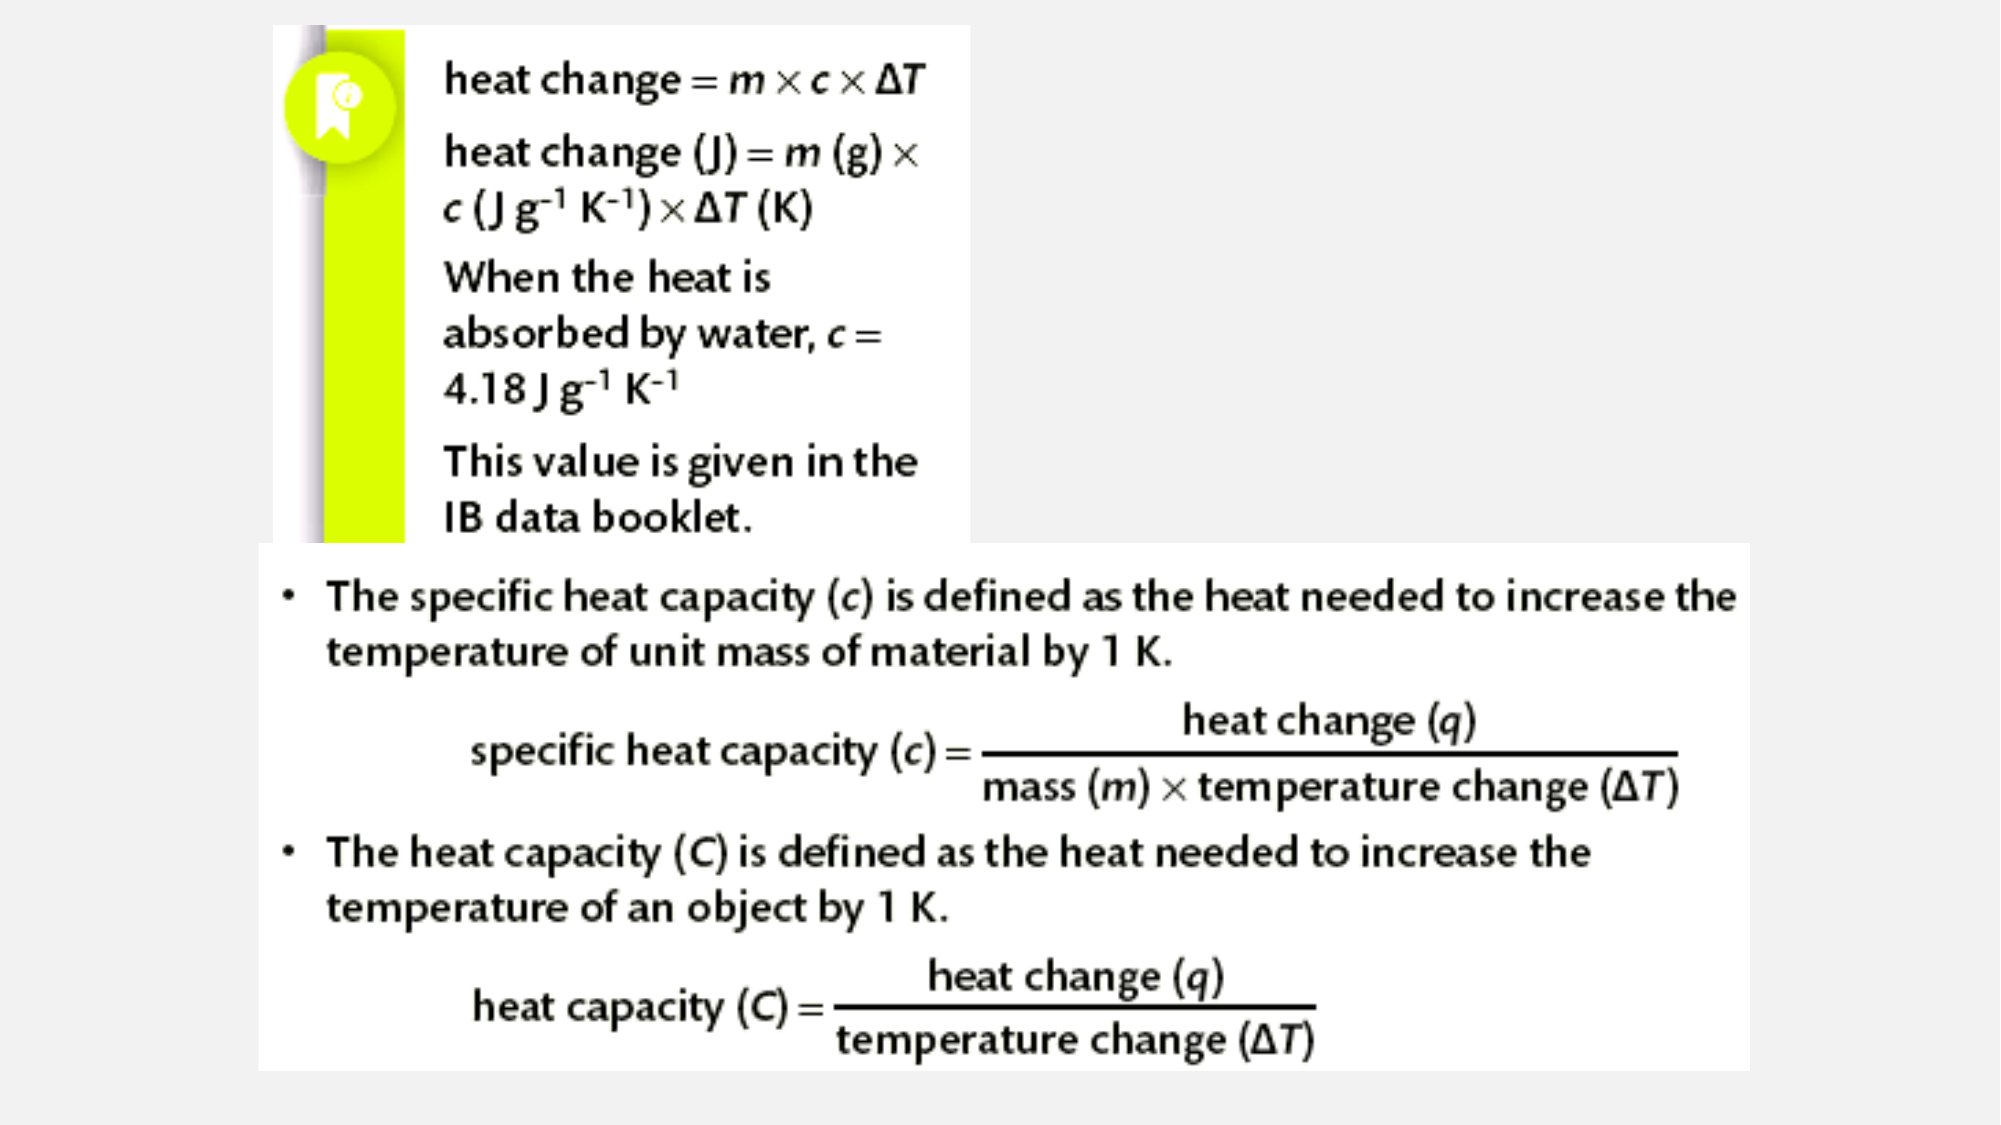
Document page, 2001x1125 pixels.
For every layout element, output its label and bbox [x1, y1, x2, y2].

picture [258, 25, 1750, 1071]
